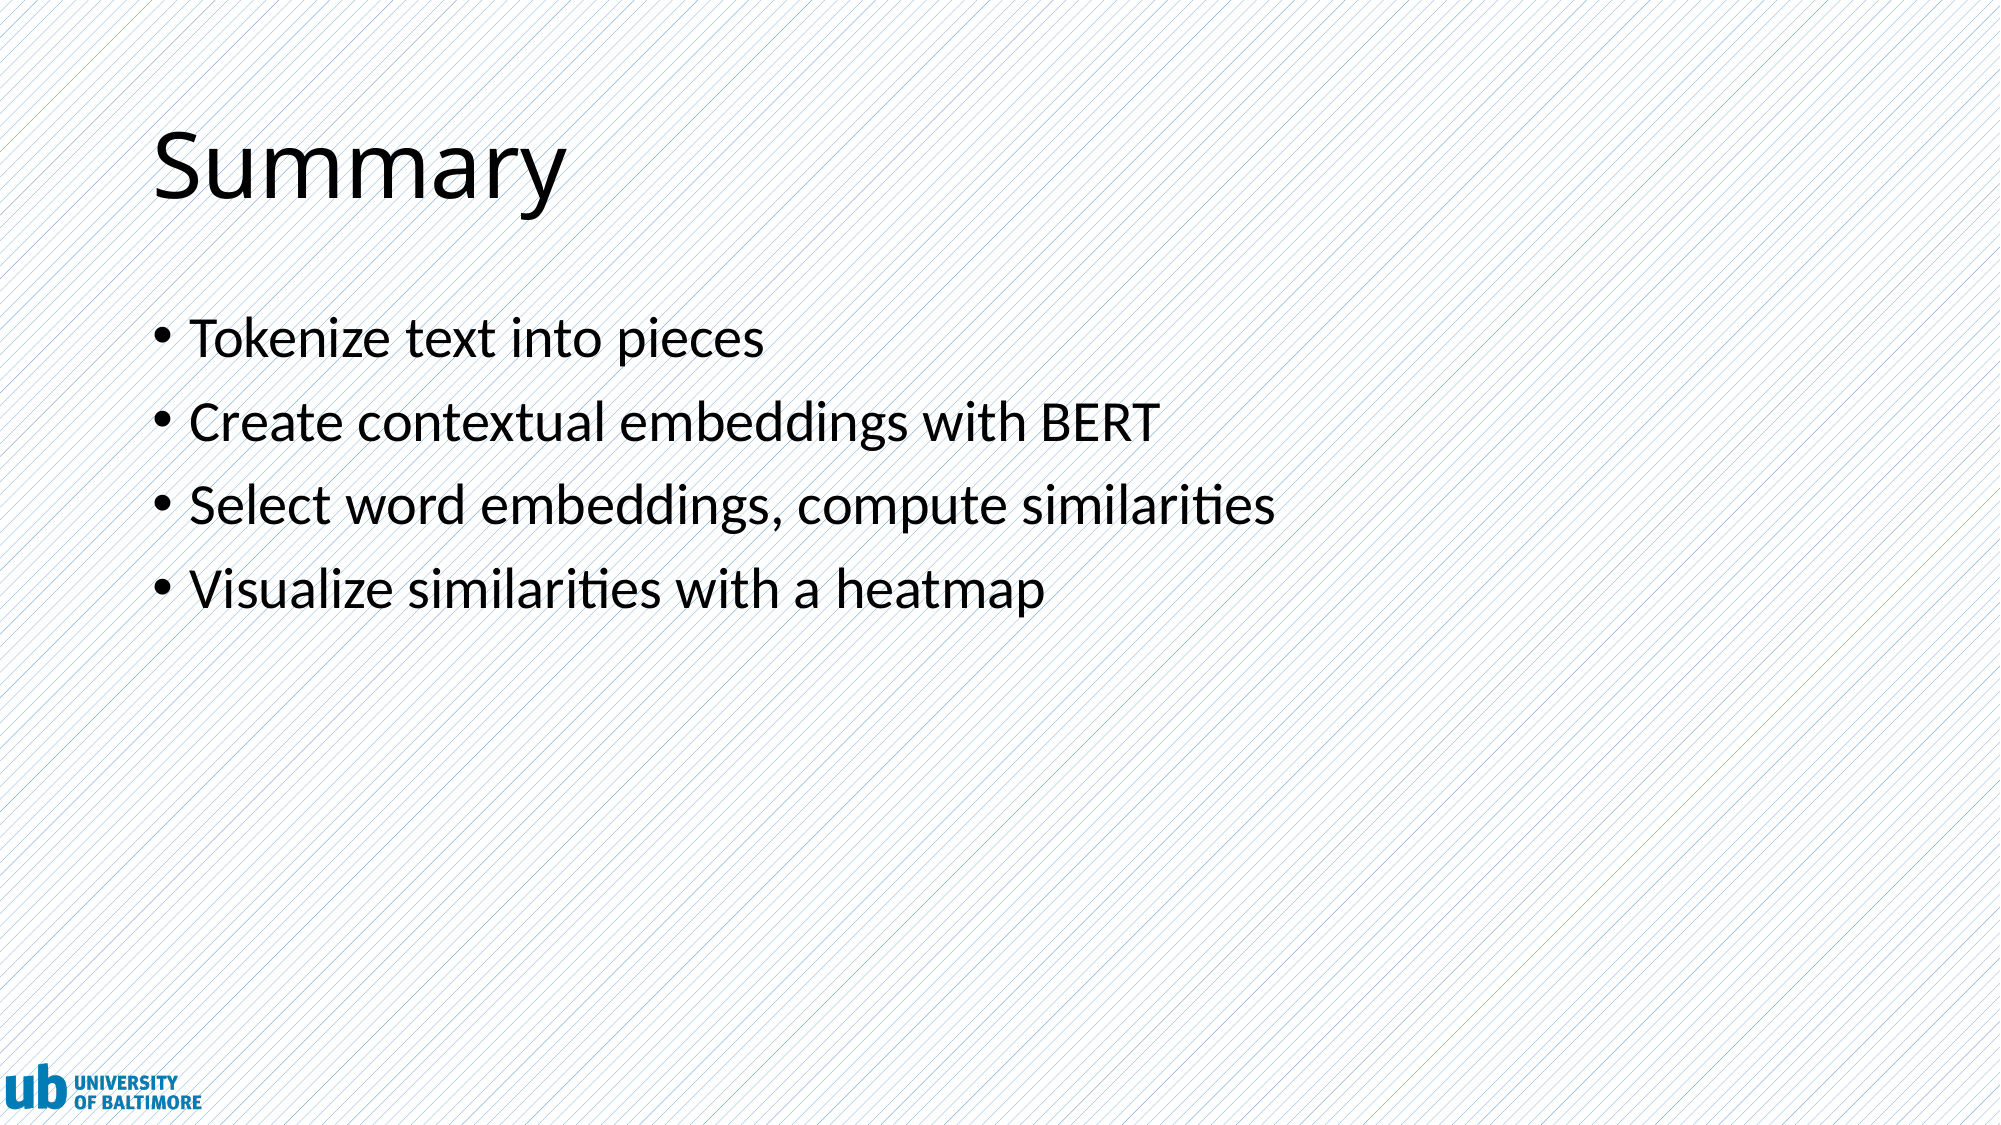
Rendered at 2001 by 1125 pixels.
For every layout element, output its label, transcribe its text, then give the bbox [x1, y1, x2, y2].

title Summary [137, 59, 1863, 278]
picture [0, 1031, 233, 1125]
list Tokenize text into pieces Create contextual embeddings with BERT Select word embeddings, compute similarities Visualize similarities with a heatmap [137, 299, 1863, 1014]
